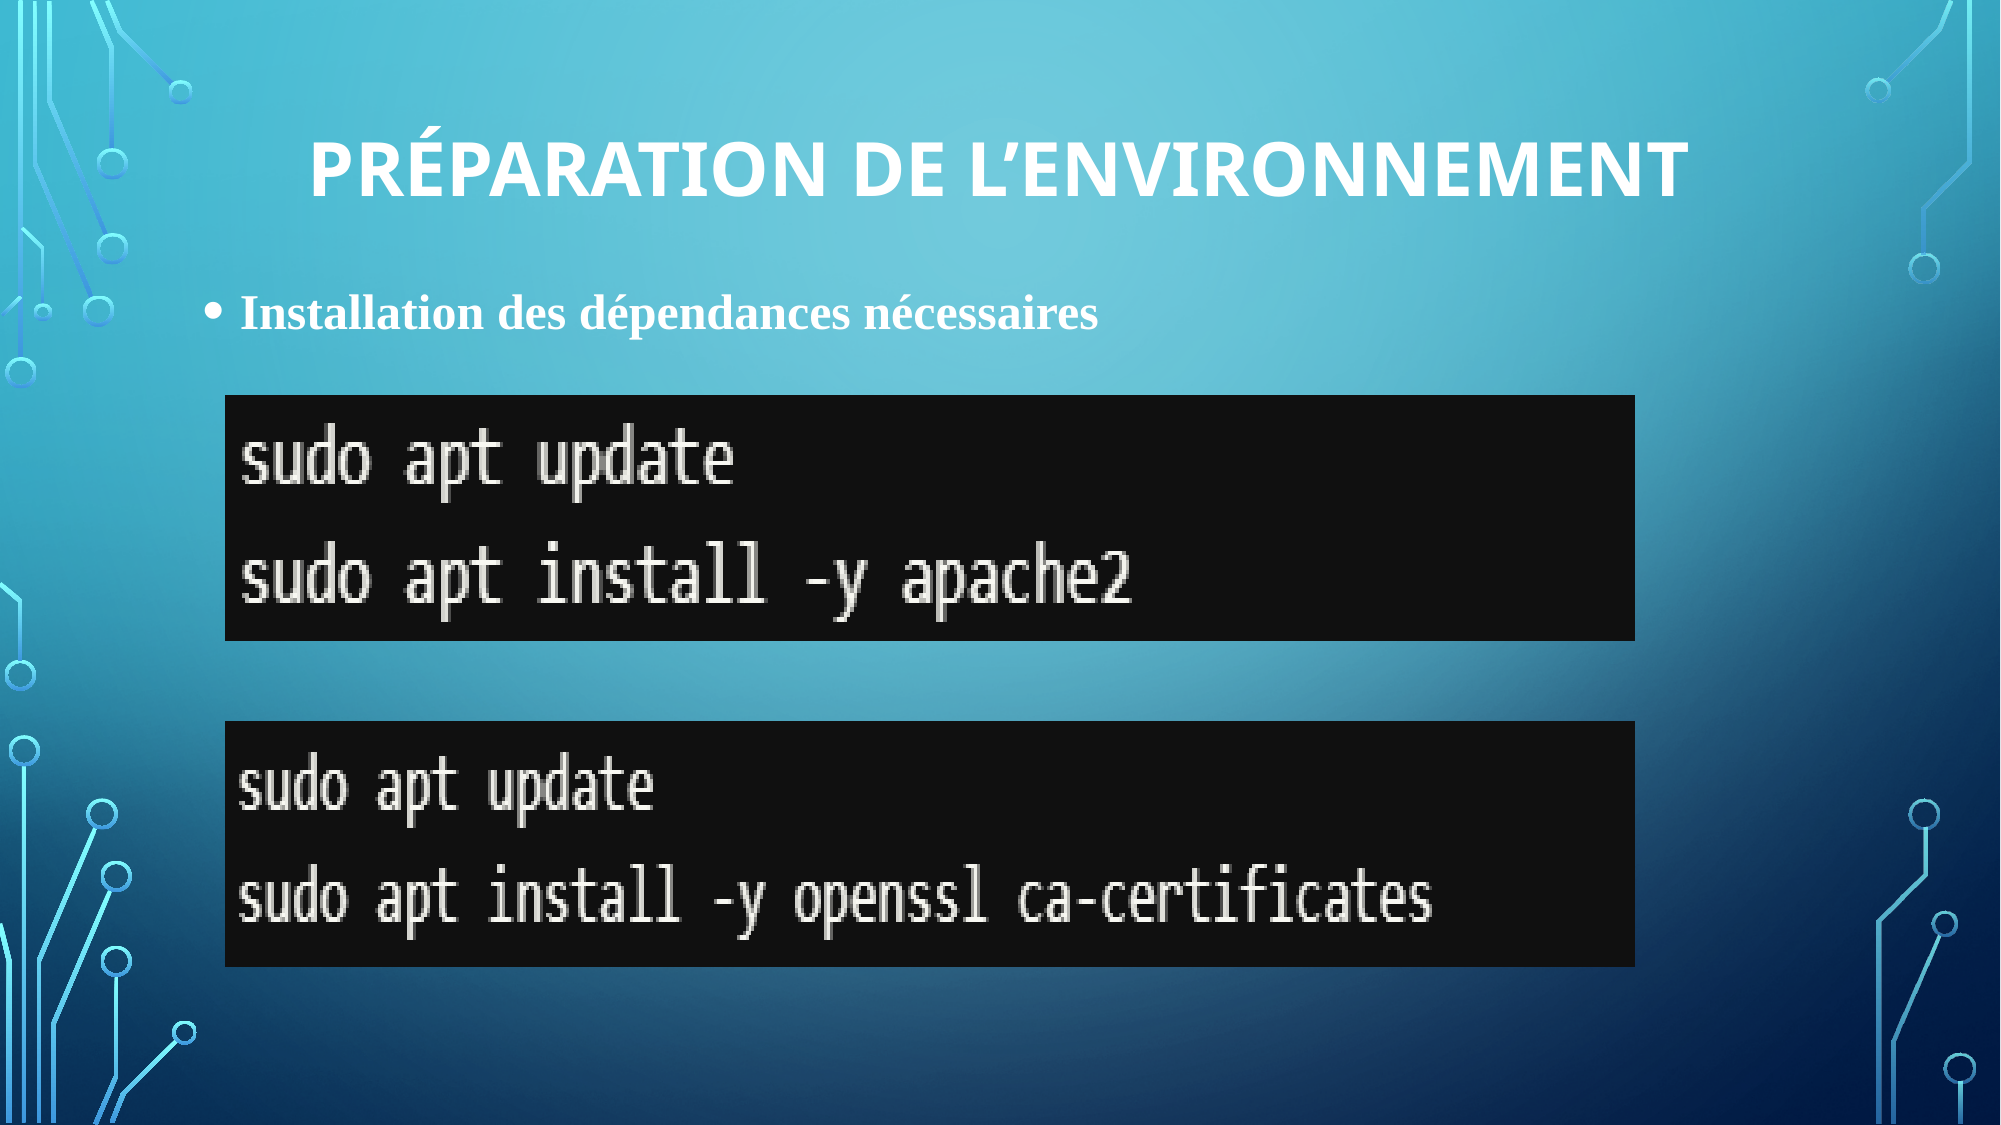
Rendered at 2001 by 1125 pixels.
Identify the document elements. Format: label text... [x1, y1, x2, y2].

list Installation des dépendances nécessaires [187, 260, 1813, 950]
picture [224, 721, 1635, 967]
title Préparation de l’environnement [187, 69, 1813, 260]
picture [224, 395, 1635, 641]
